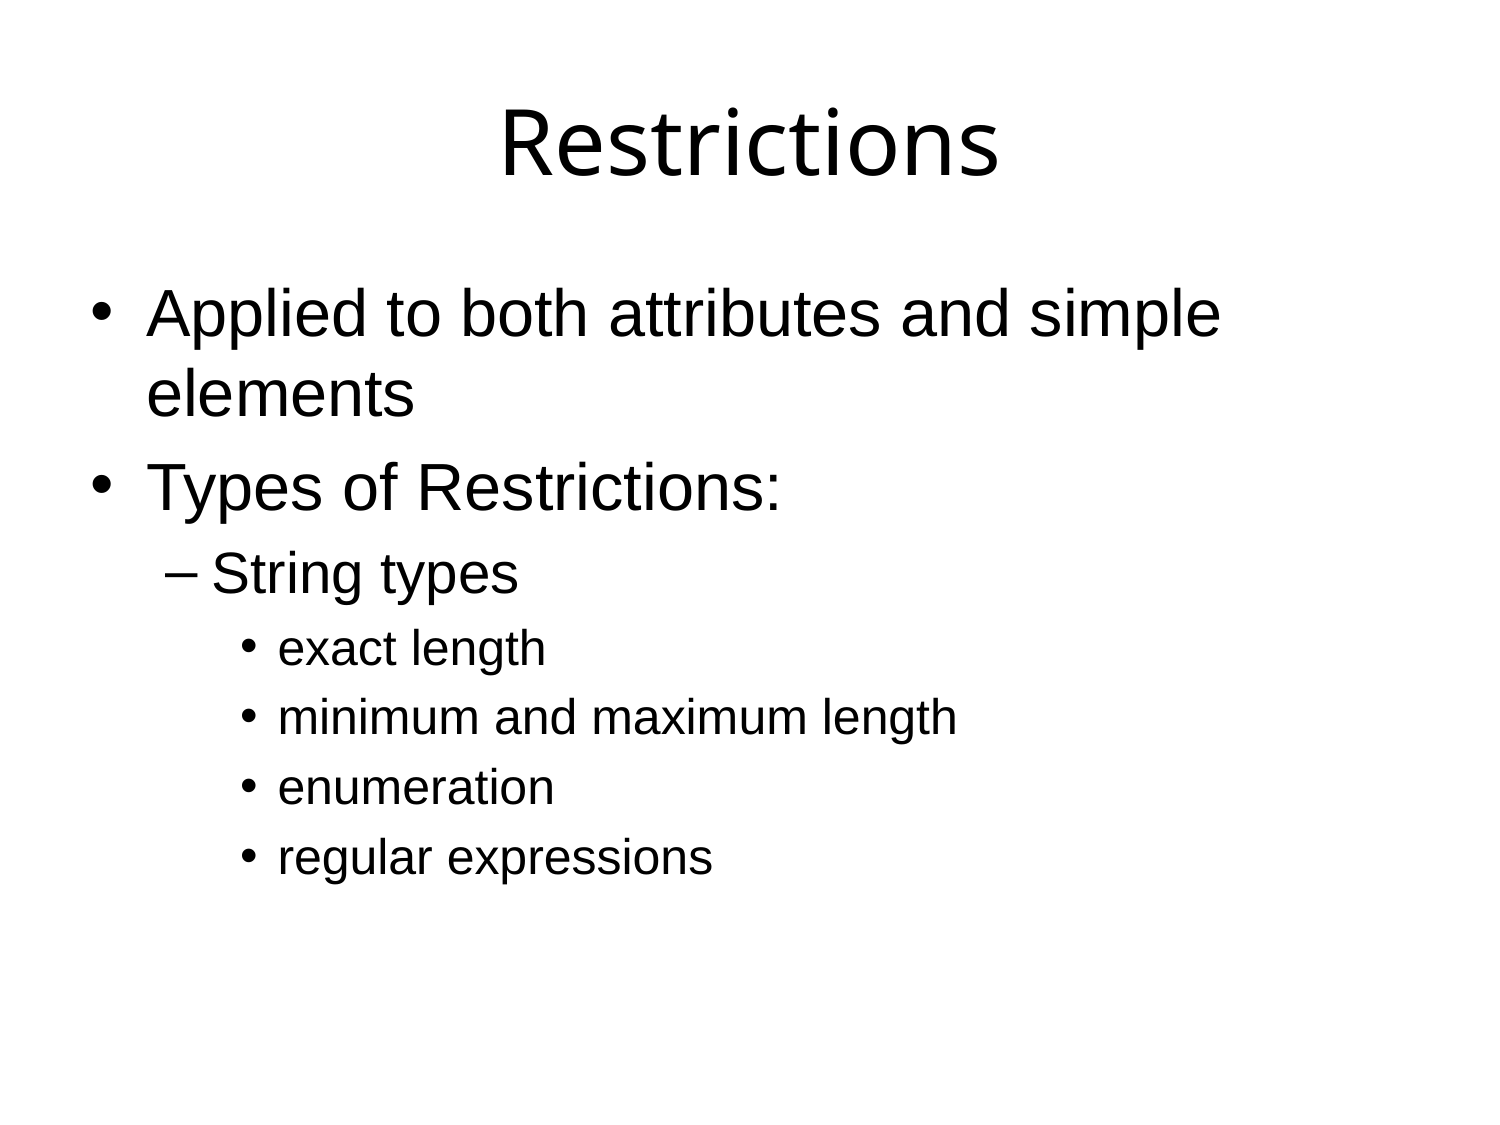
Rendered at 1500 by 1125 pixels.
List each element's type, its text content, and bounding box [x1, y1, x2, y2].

list Applied to both attributes and simple elements Types of Restrictions: String types exact length minimum and maximum length enumeration regular expressions [74, 262, 1426, 1006]
title Restrictions [74, 44, 1426, 233]
